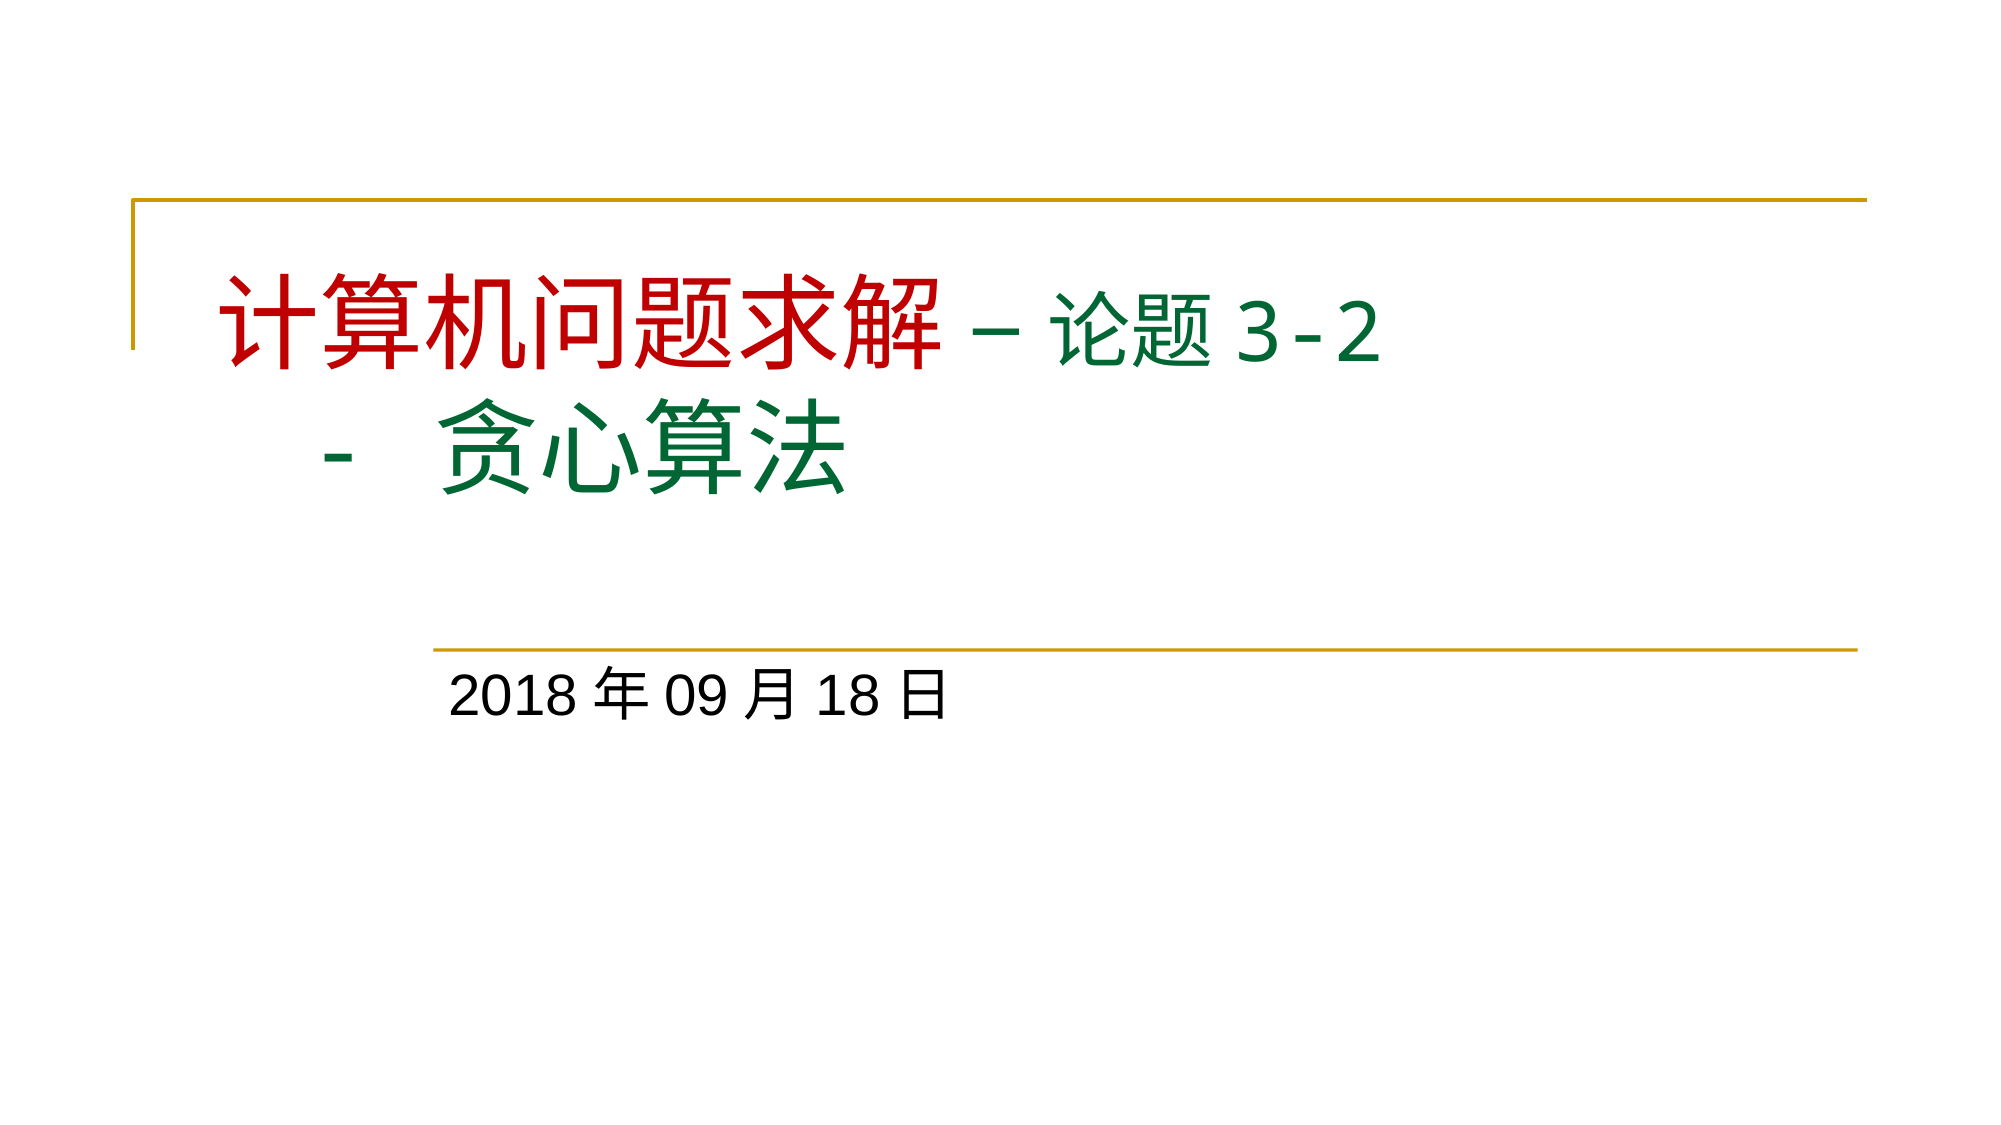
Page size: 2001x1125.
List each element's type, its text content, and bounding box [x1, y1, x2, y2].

title 计算机问题求解 – 论题3-2 - 贪心算法 [200, 249, 1868, 538]
subtitle 2018年09月18日 [433, 650, 1867, 938]
